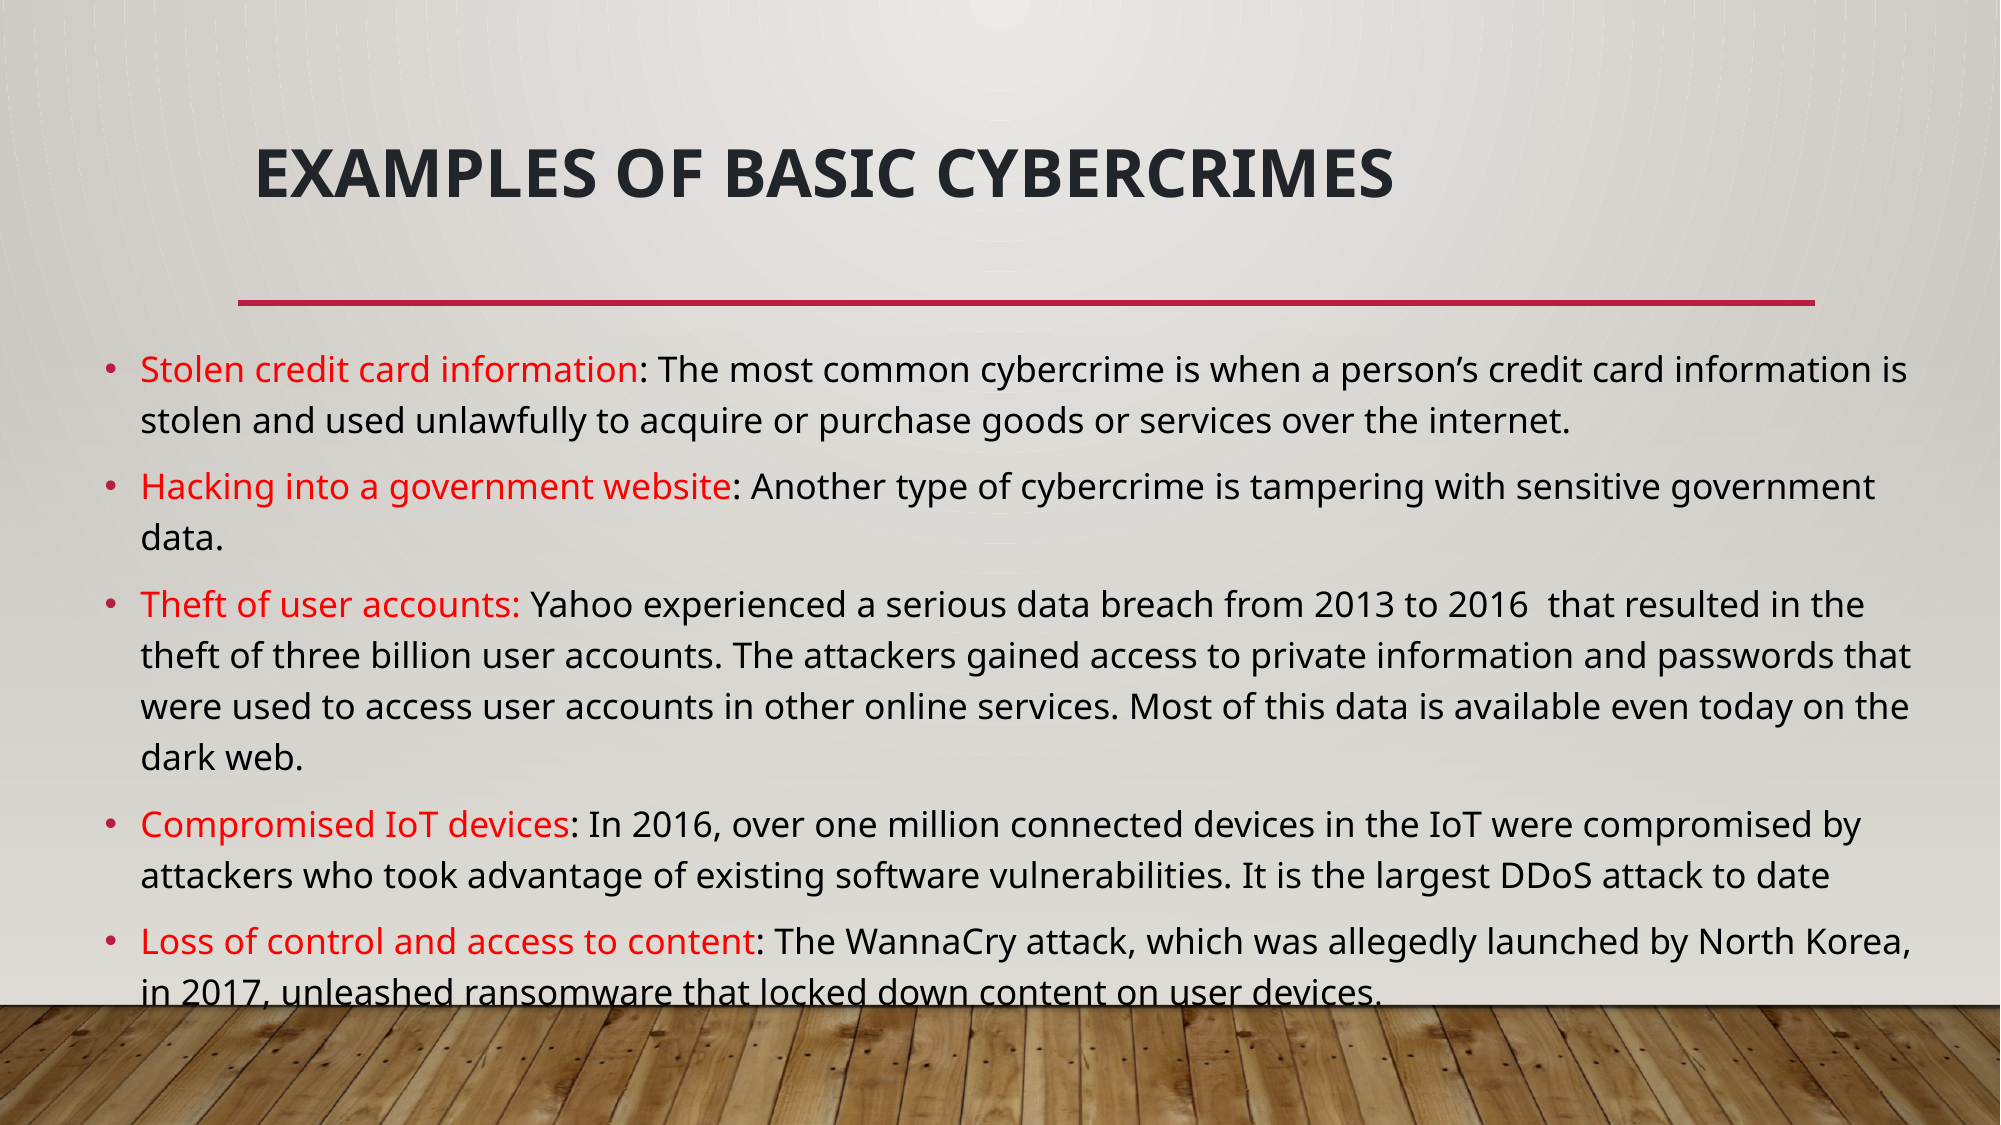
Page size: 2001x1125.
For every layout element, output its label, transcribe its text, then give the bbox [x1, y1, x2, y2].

picture [0, 1005, 2000, 1125]
list Stolen credit card information: The most common cybercrime is when a person’s credit card information is stolen and used unlawfully to acquire or purchase goods or services over the internet. Hacking into a government website: Another type of cybercrime is tampering with sensitive government data. Theft of user accounts: Yahoo experienced a serious data breach from 2013 to 2016 that resulted in the theft of three billion user accounts. The attackers gained access to private information and passwords that were used to access user accounts in other online services. Most of this data is available even today on the dark web. Compromised IoT devices: In 2016, over one million connected devices in the IoT were compromised by attackers who took advantage of existing software vulnerabilities. It is the largest DDoS attack to date Loss of control and access to content: The WannaCry attack, which was allegedly launched by North Korea, in 2017, unleashed ransomware that locked down content on user devices. [89, 330, 1943, 1021]
title Examples of Basic CyberCrimes [238, 131, 1814, 305]
